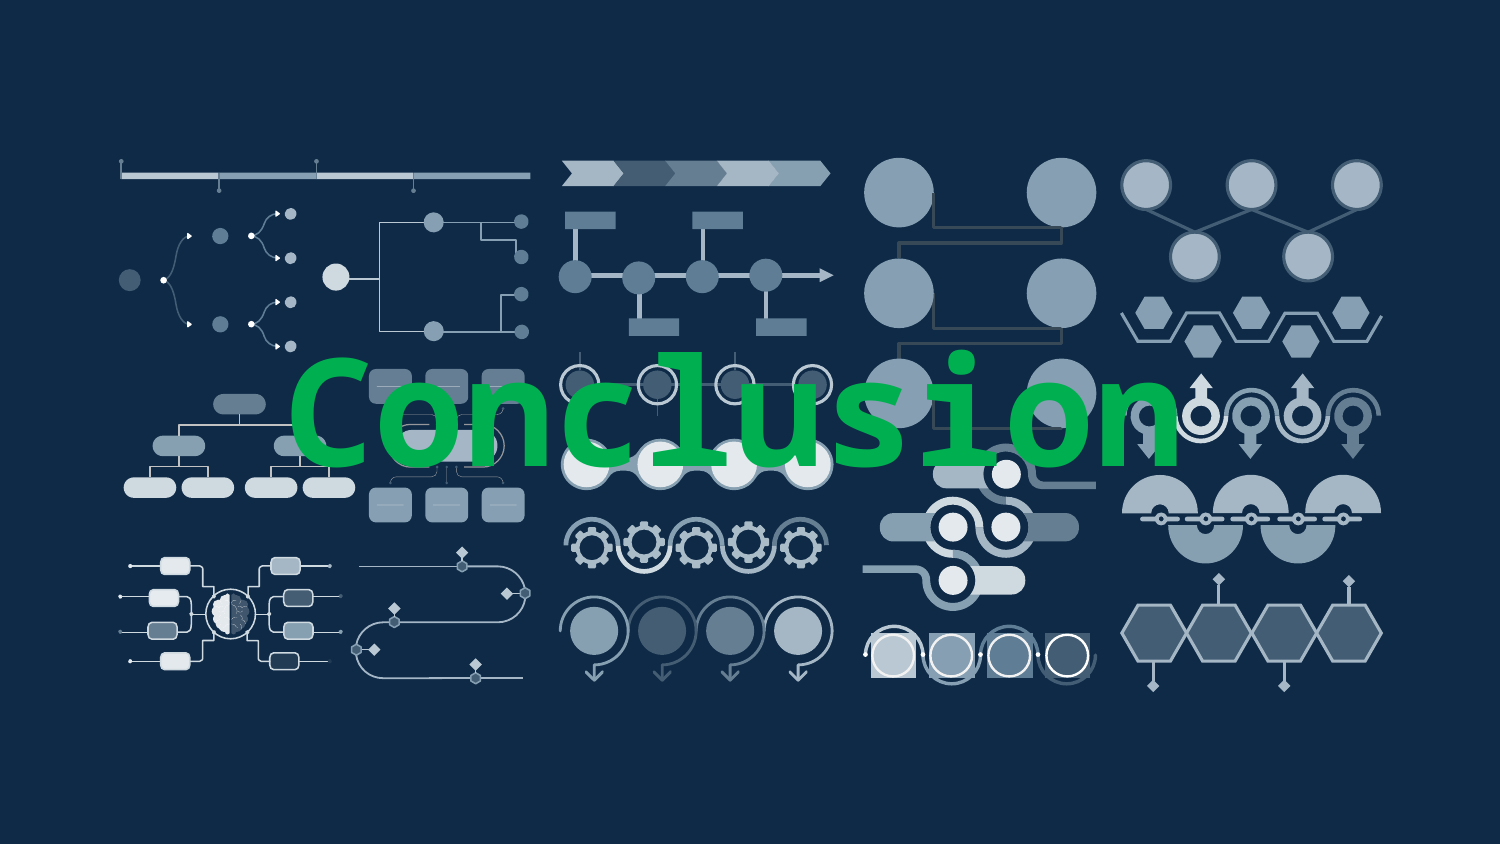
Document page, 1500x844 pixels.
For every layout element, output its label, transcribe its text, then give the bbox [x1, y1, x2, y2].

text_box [561, 160, 831, 187]
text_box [117, 557, 343, 670]
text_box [351, 552, 531, 685]
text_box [123, 393, 356, 499]
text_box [1121, 373, 1382, 460]
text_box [863, 157, 1097, 429]
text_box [558, 211, 834, 337]
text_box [368, 368, 525, 523]
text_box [118, 158, 531, 194]
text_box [1121, 474, 1382, 564]
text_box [862, 443, 1096, 612]
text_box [118, 207, 298, 353]
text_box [1121, 296, 1382, 358]
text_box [322, 212, 530, 342]
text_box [563, 516, 830, 574]
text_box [1121, 578, 1382, 687]
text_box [862, 625, 1096, 684]
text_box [1121, 160, 1382, 282]
text_box Conclusion [269, 309, 1200, 504]
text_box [558, 595, 834, 682]
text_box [560, 351, 832, 417]
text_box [558, 438, 834, 491]
